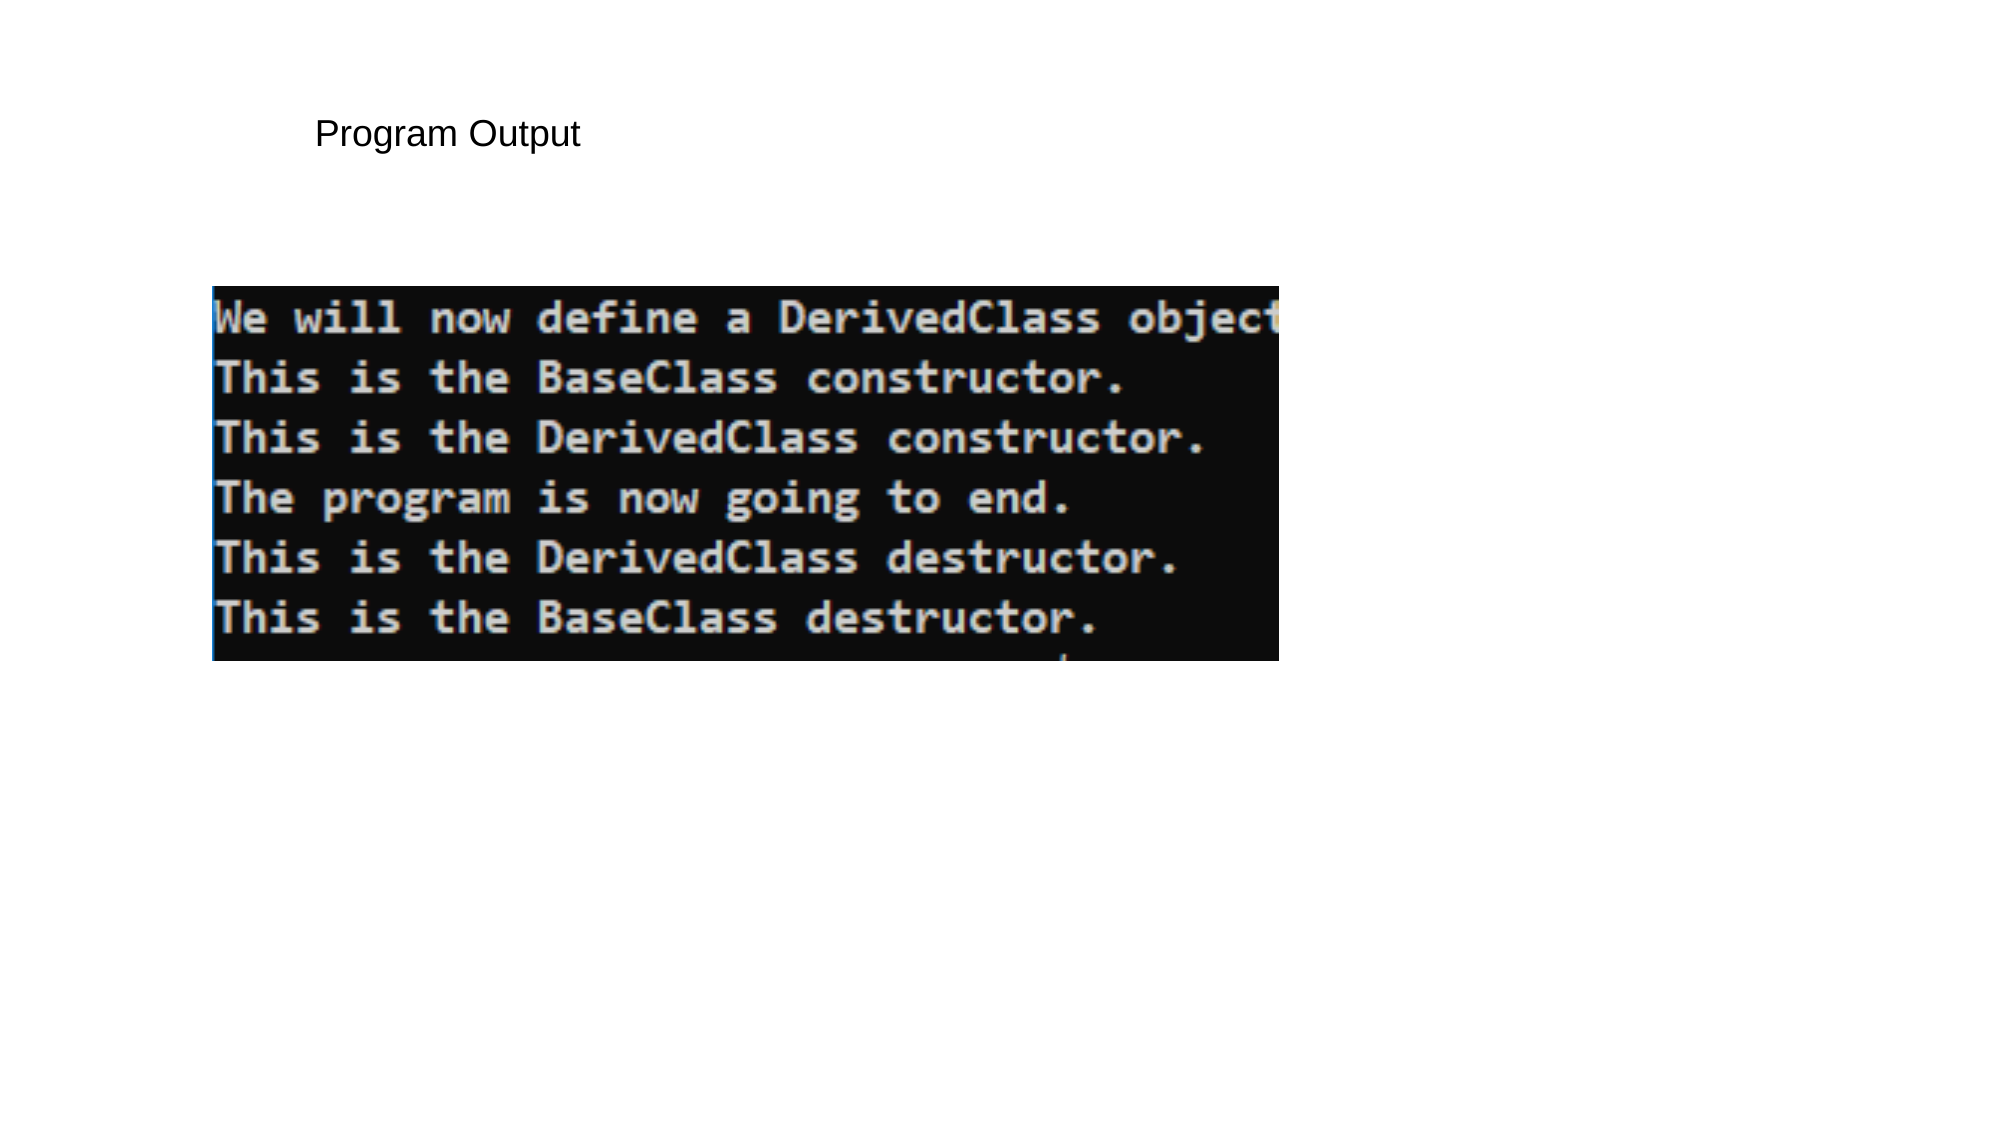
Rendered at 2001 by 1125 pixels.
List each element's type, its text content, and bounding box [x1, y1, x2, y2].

picture [212, 286, 1279, 661]
text_box Program Output [300, 49, 1571, 213]
